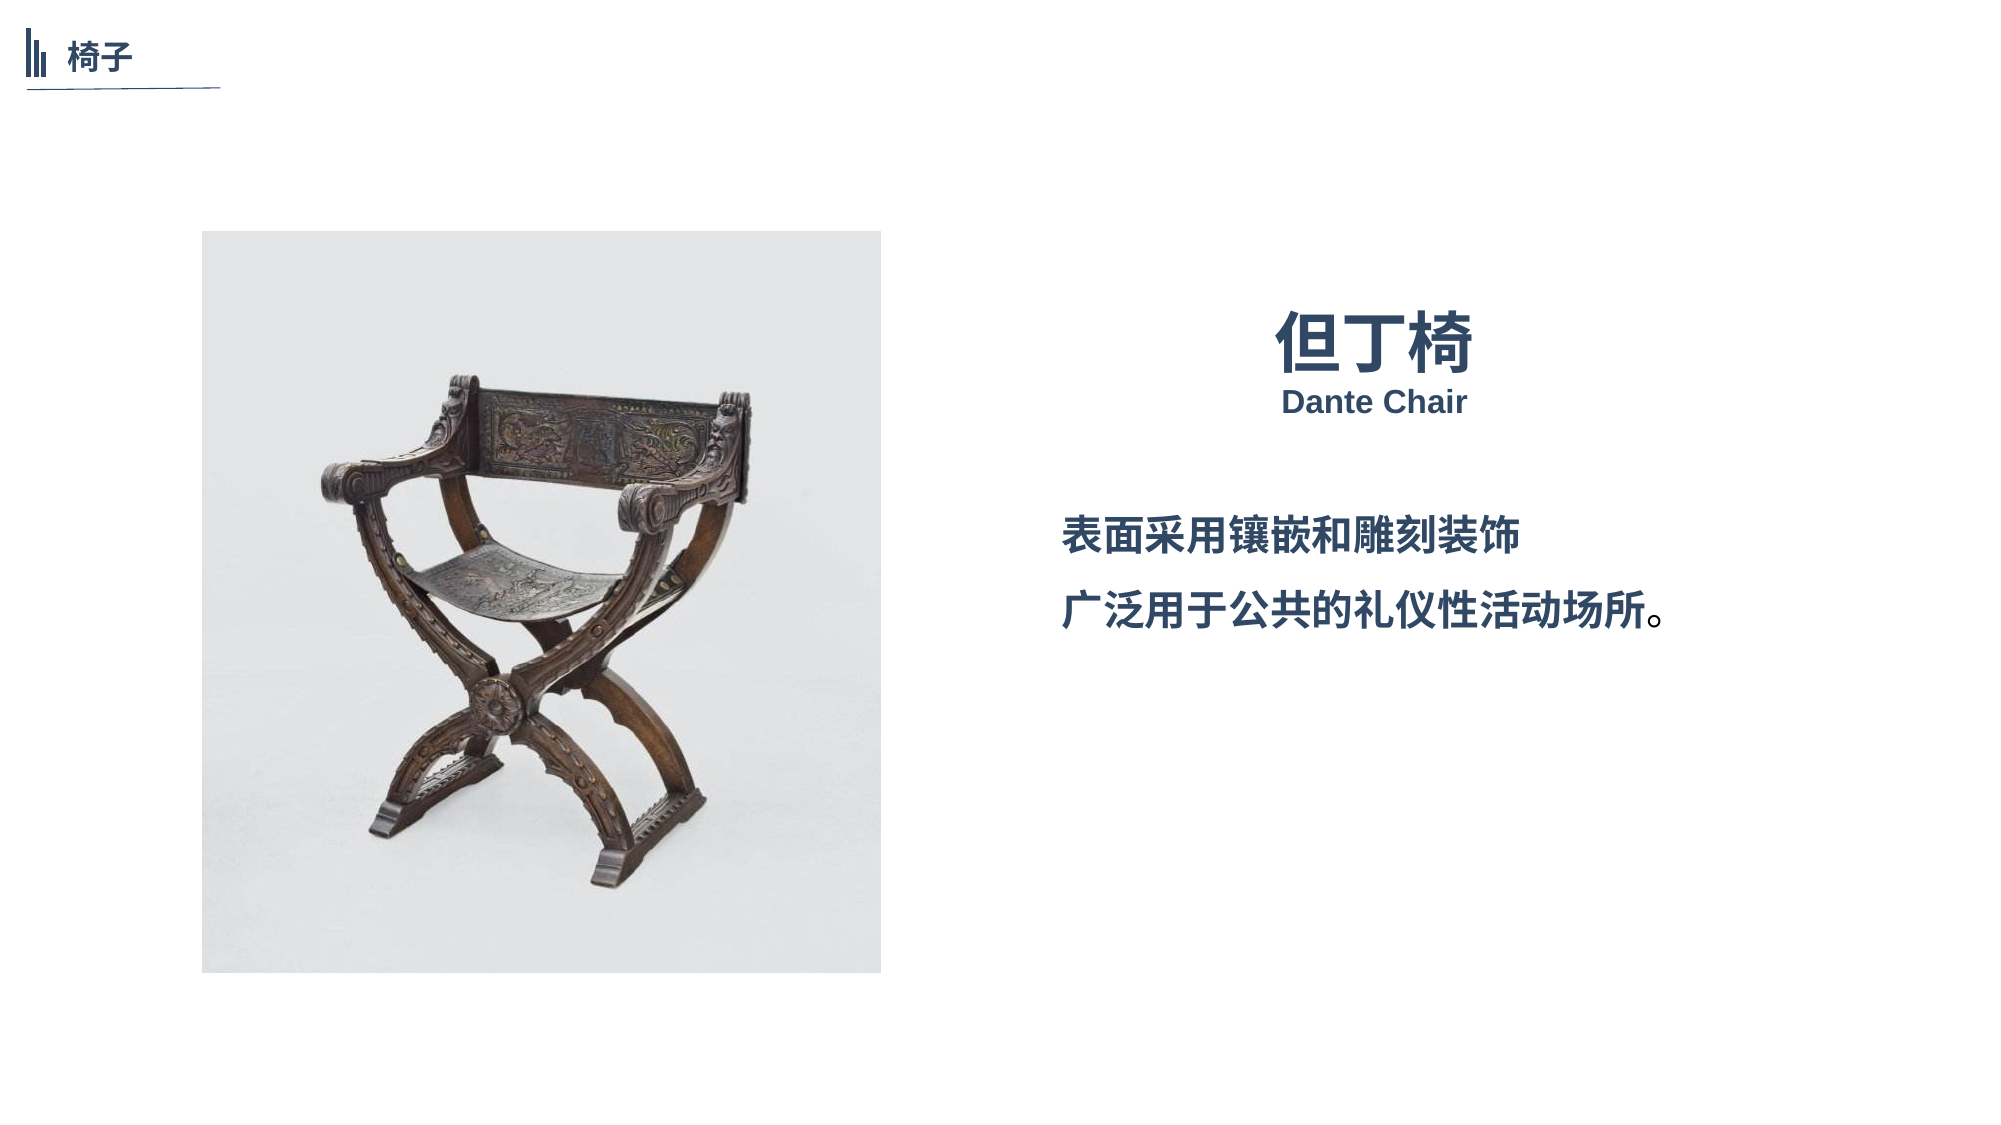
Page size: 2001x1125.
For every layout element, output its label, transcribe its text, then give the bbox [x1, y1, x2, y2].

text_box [26, 29, 221, 90]
text_box 表面采用镶嵌和雕刻装饰 广泛用于公共的礼仪性活动场所。 [1046, 476, 1703, 642]
picture [202, 231, 881, 973]
text_box 但丁椅 Dante Chair [1000, 213, 1750, 588]
